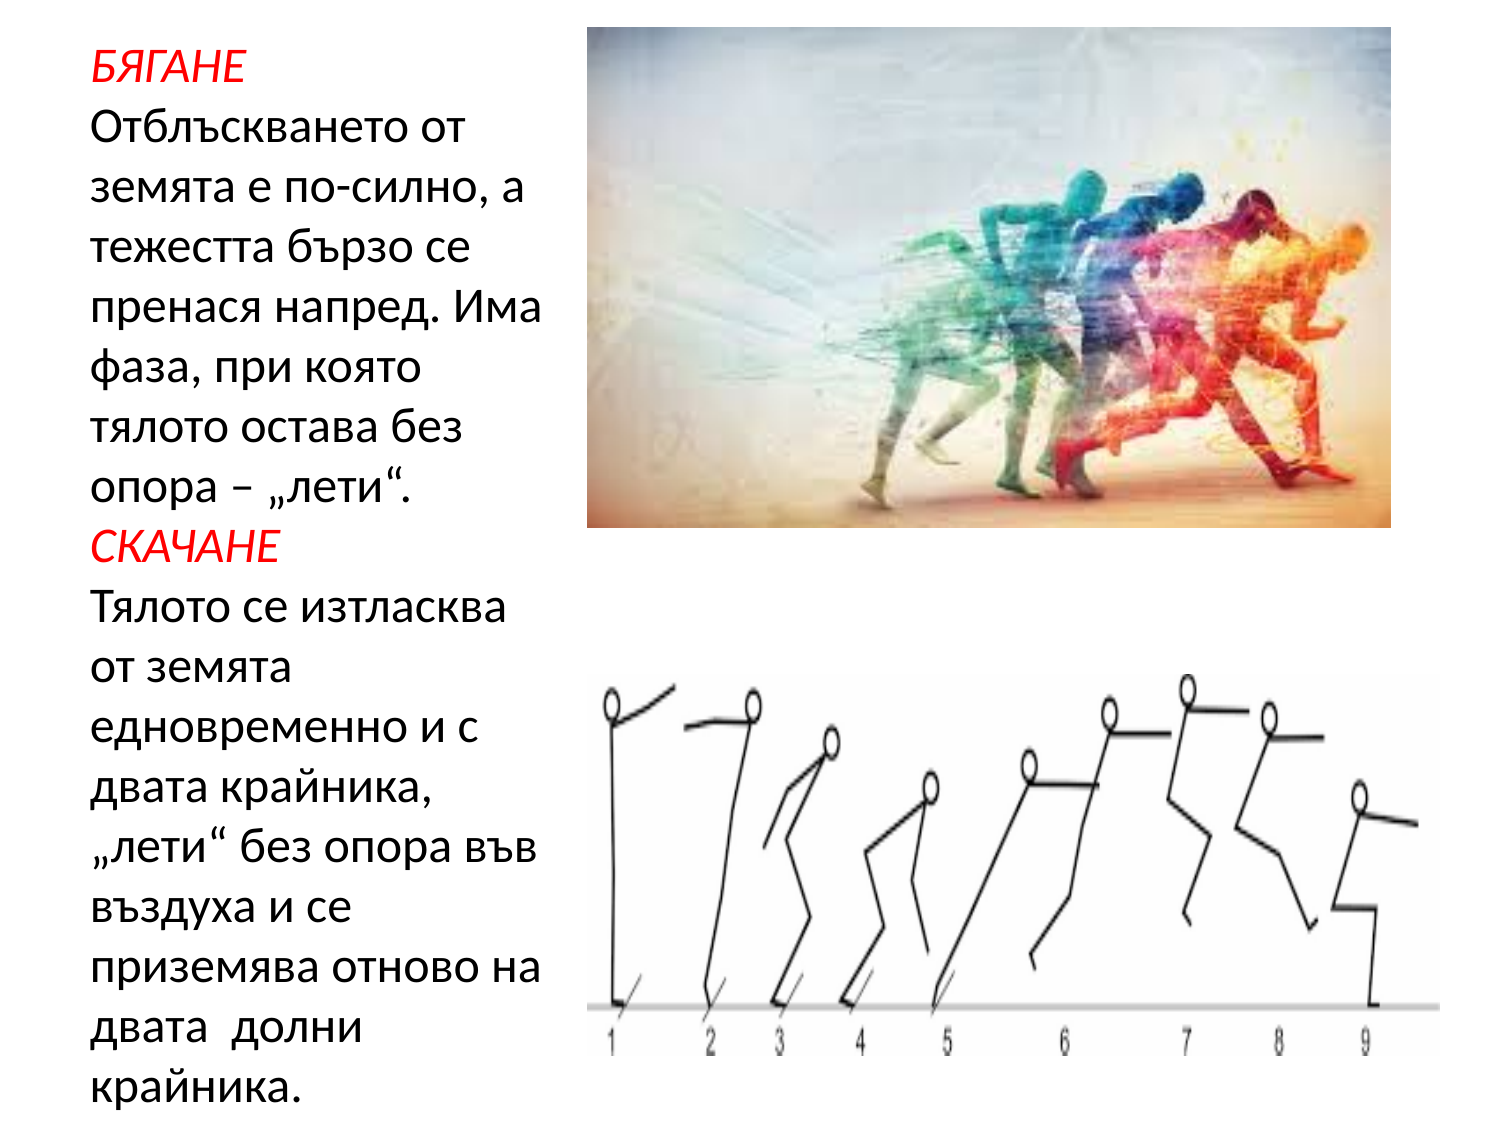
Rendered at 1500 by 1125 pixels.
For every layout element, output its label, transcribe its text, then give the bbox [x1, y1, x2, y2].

picture [587, 674, 1441, 1056]
text_box БЯГАНЕ Отблъскването от земята е по-силно, а тежестта бързо се пренася напред. Има фаза, при която тялото остава без опора – „лети“. СКАЧАНЕ Тялото се изтласква от земята едновременно и с двата крайника, „лети“ без опора във въздуха и се приземява отново на двата долни крайника. [75, 24, 563, 1120]
picture [587, 27, 1391, 529]
